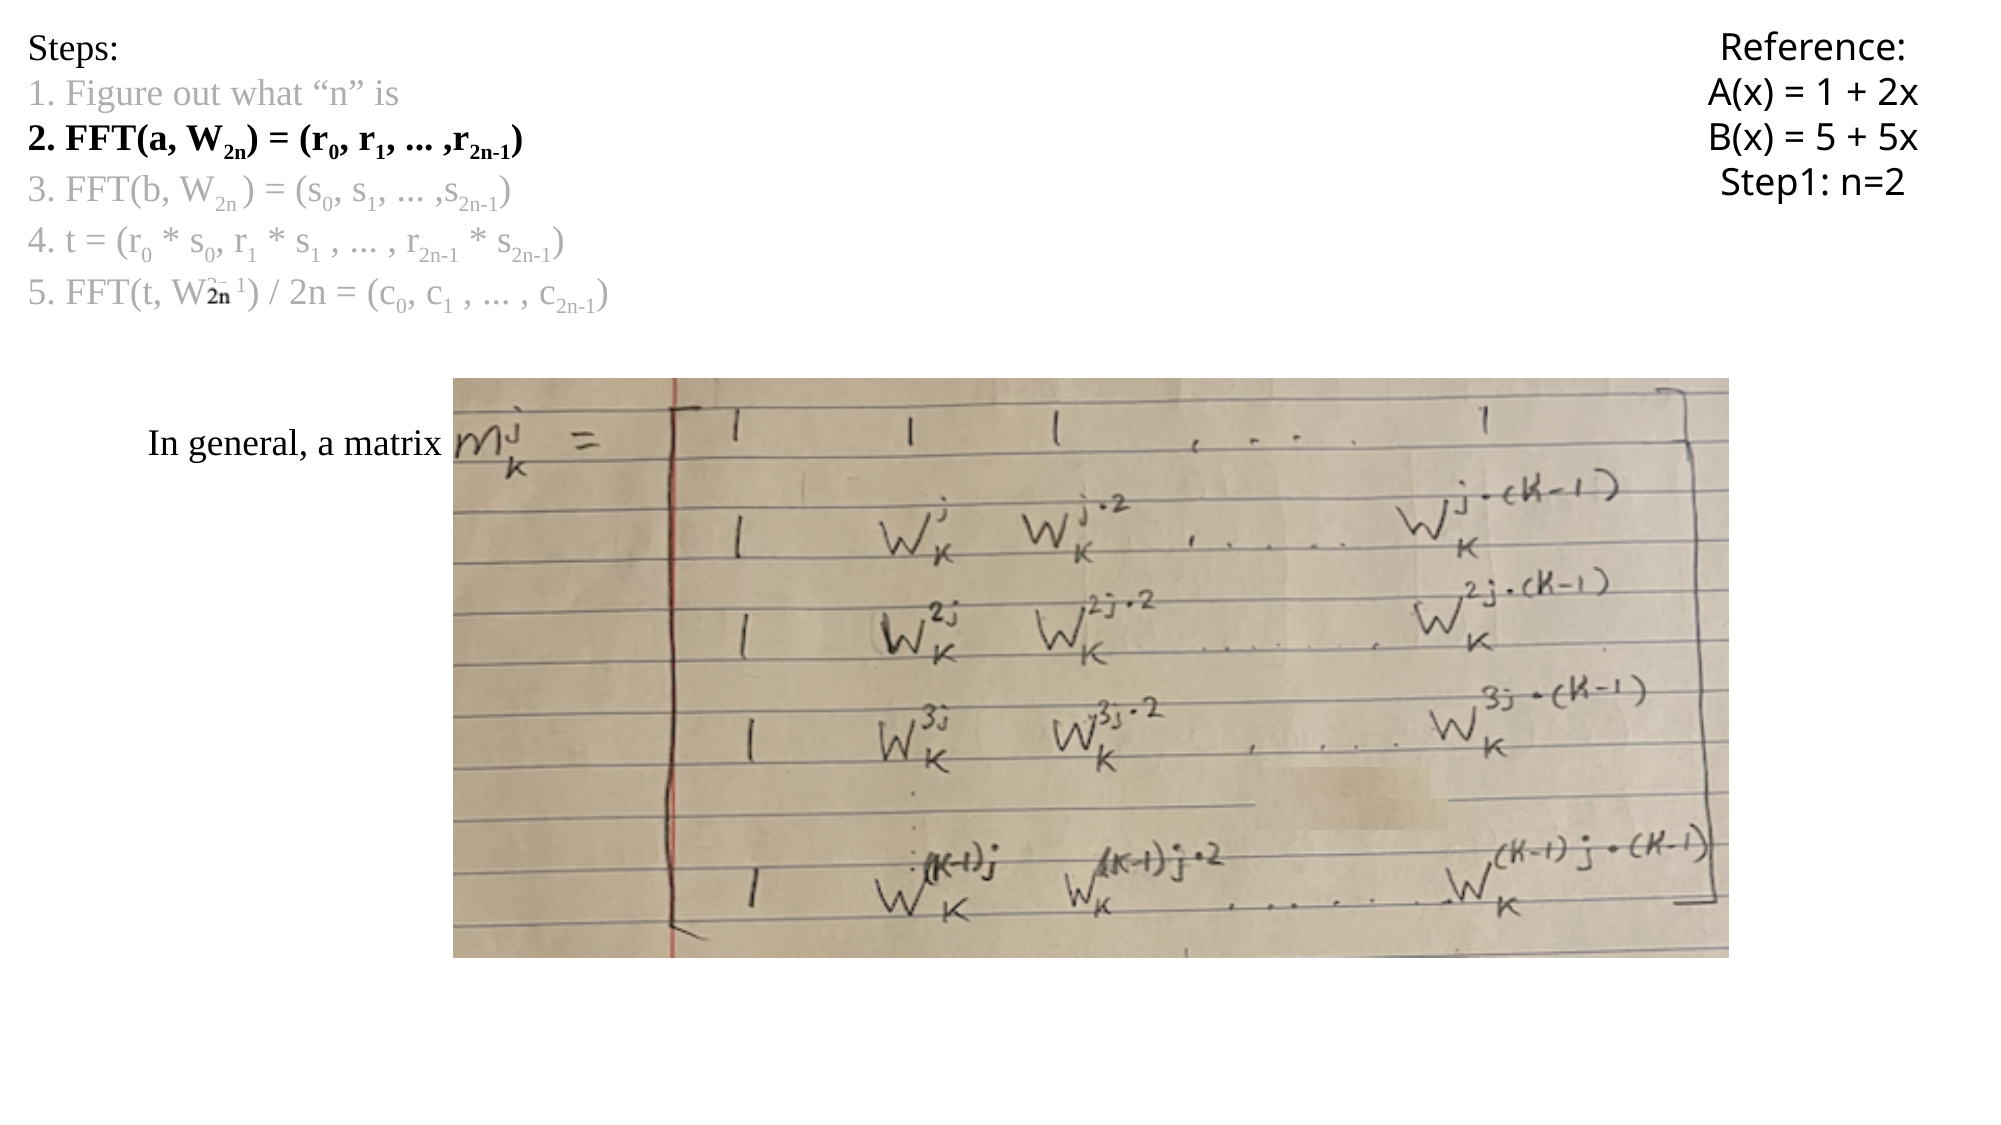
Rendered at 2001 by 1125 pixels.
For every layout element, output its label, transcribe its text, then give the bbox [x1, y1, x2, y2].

text_box Steps: 1. Figure out what “n” is 2. FFT(a, W2n) = (r0, r1, ... ,r2n-1) 3. FFT(b, W2n ) = (s0, s1, ... ,s2n-1) 4. t = (r0 * s0, r1 * s1 , ... , r2n-1 * s2n-1) 5. FFT(t, W2n-1) / 2n = (c0, c1 , ... , c2n-1) [12, 15, 638, 371]
picture [452, 377, 1729, 959]
text_box In general, a matrix [132, 410, 452, 561]
picture [203, 282, 236, 315]
text_box Reference: A(x) = 1 + 2x B(x) = 5 + 5x Step1: n=2 [1654, 15, 1972, 211]
